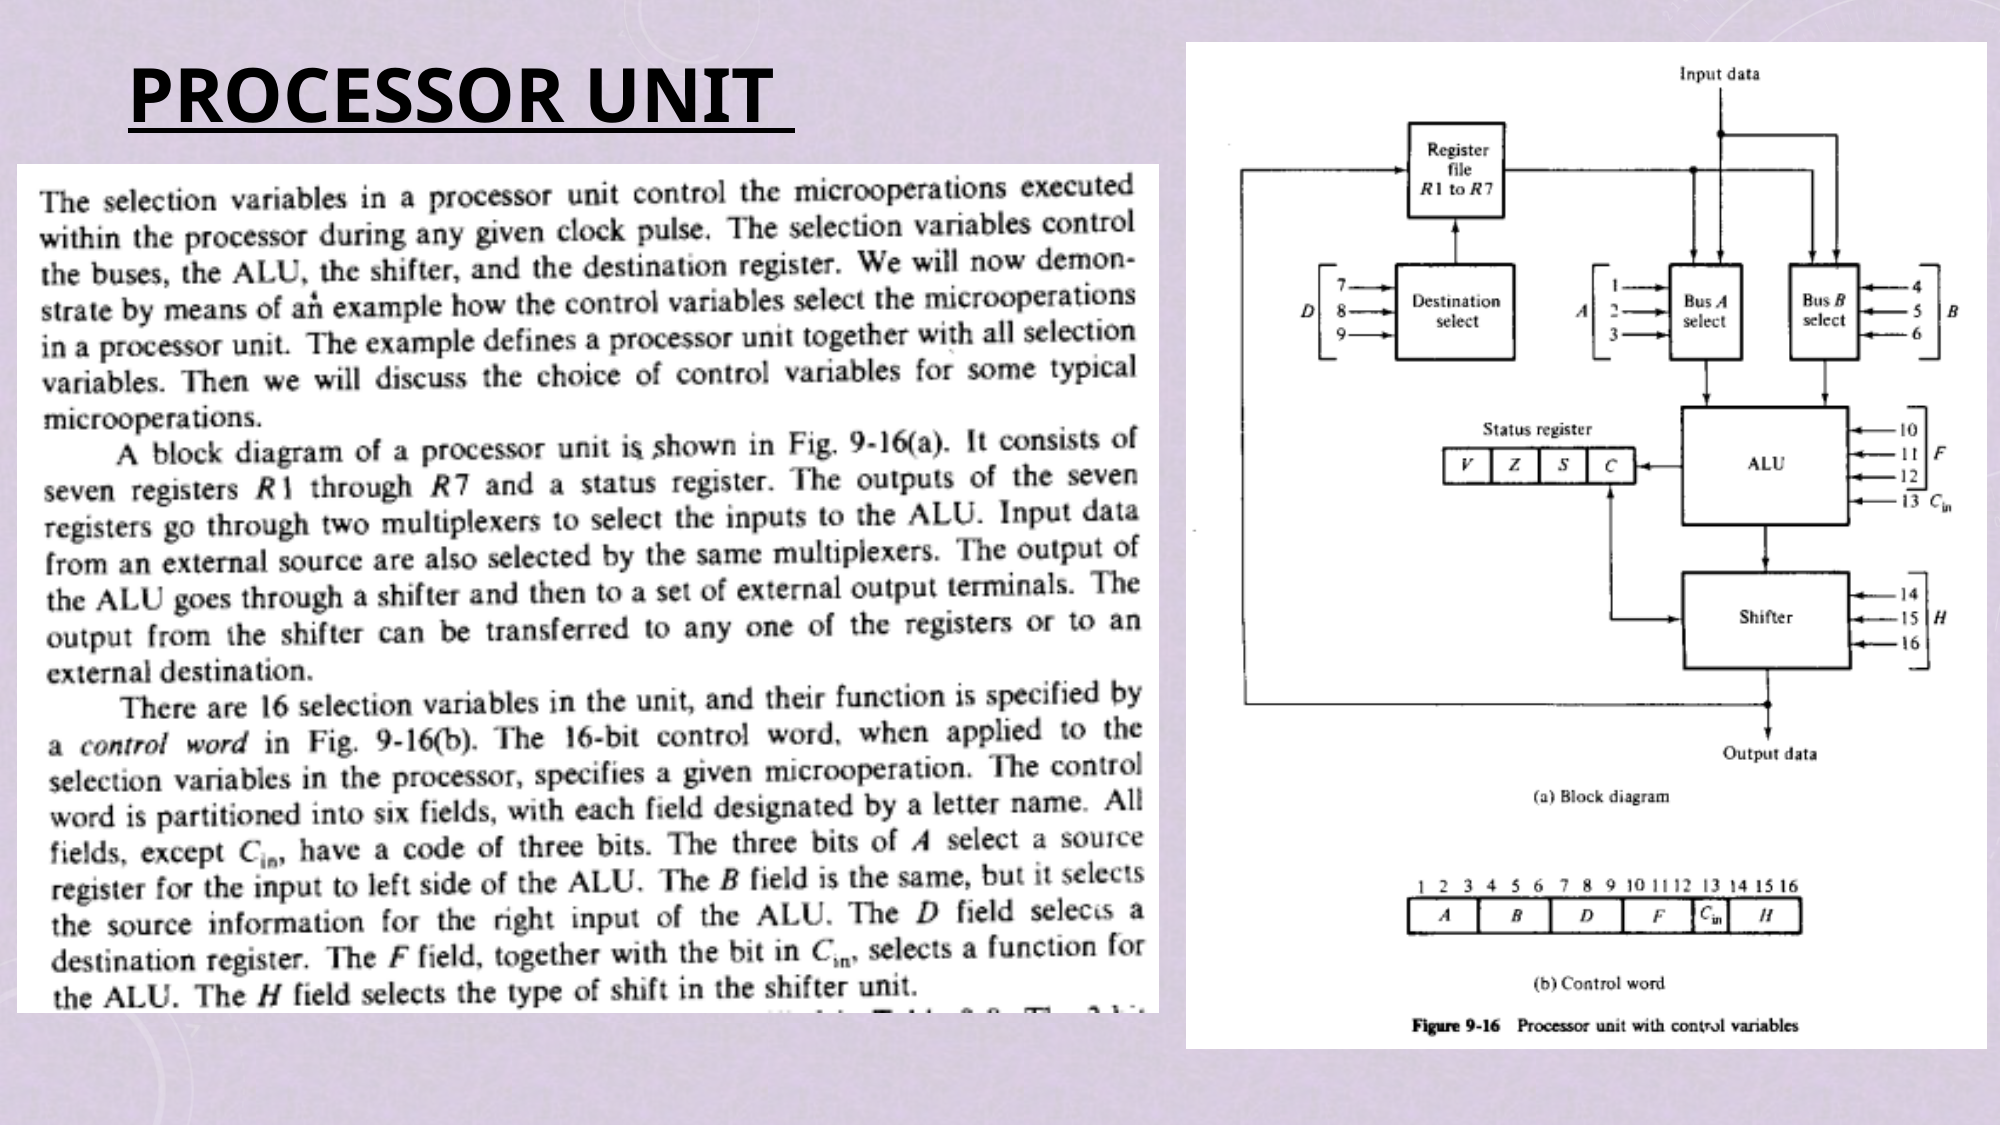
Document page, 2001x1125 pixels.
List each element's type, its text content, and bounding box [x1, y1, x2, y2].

title Processor unit [112, 19, 1730, 165]
picture [0, 0, 2000, 1125]
